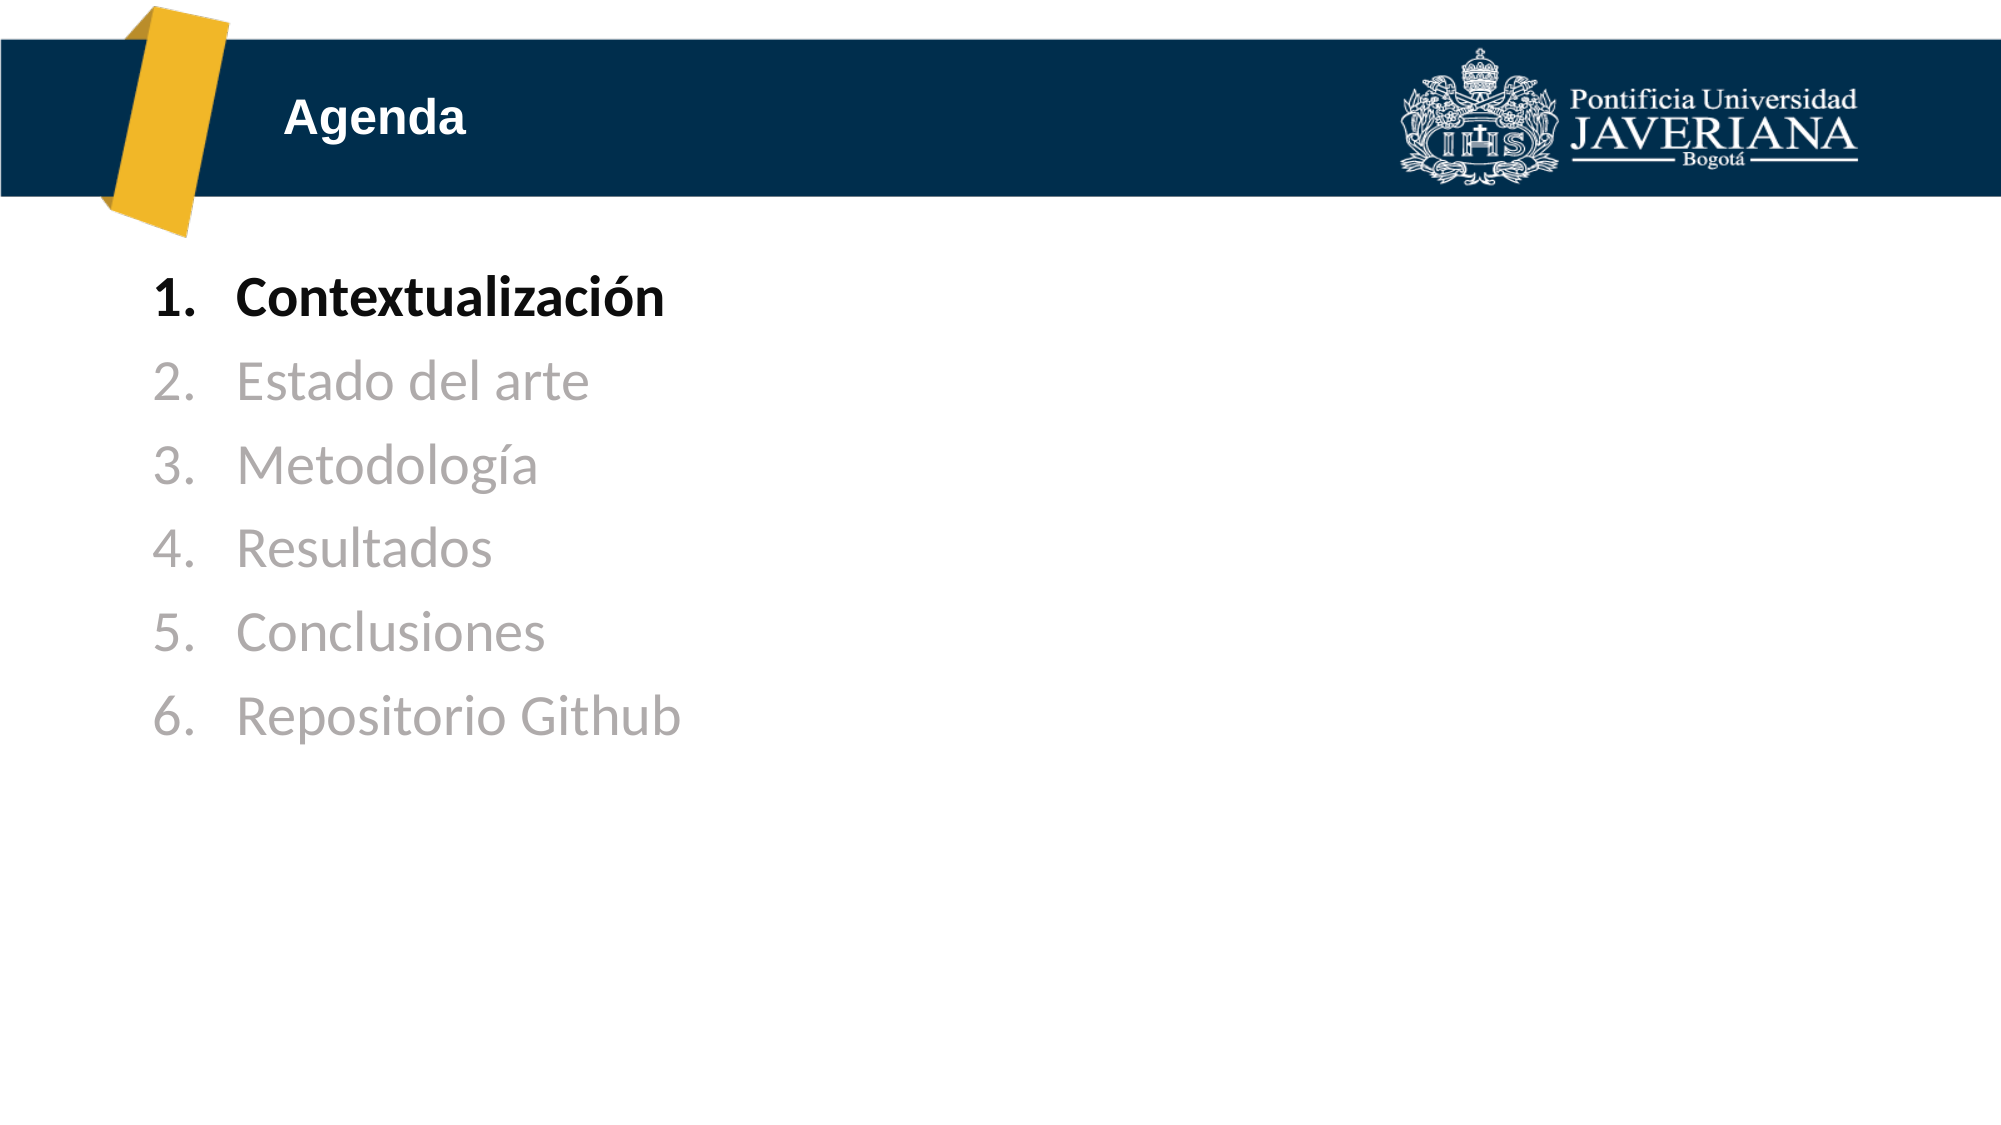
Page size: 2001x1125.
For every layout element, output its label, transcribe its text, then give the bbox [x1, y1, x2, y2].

list Contextualización Estado del arte Metodología Resultados Conclusiones Repositorio Github [137, 259, 1863, 1014]
picture [0, 0, 2001, 245]
